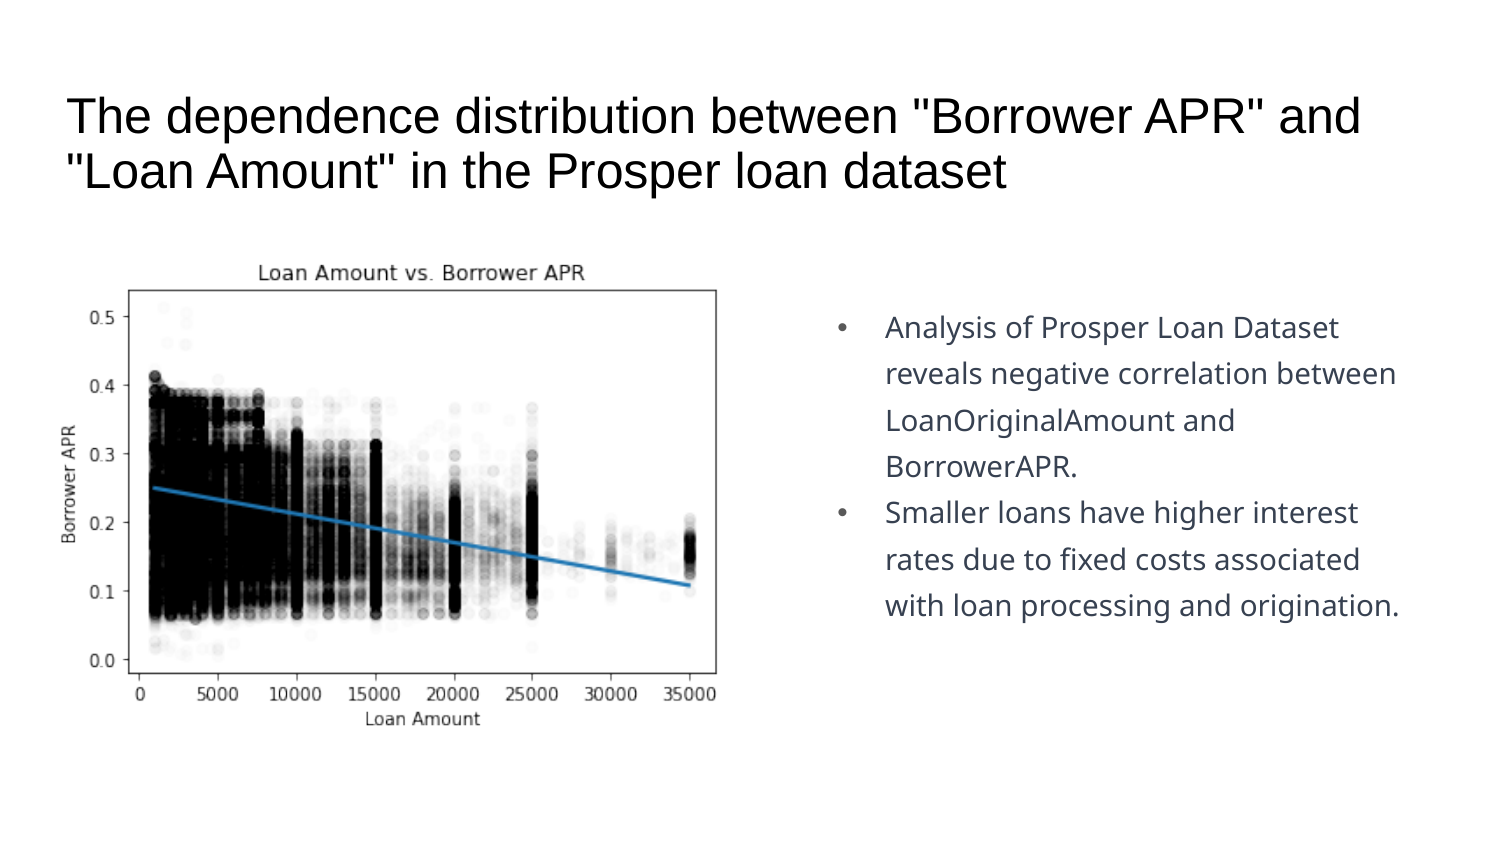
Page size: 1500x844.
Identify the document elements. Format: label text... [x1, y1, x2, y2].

picture [50, 251, 729, 740]
list Analysis of Prosper Loan Dataset reveals negative correlation between LoanOriginalAmount and BorrowerAPR. Smaller loans have higher interest rates due to fixed costs associated with loan processing and origination. [806, 285, 1422, 682]
title The dependence distribution between "Borrower APR" and "Loan Amount" in the Prosper loan dataset [51, 72, 1476, 216]
